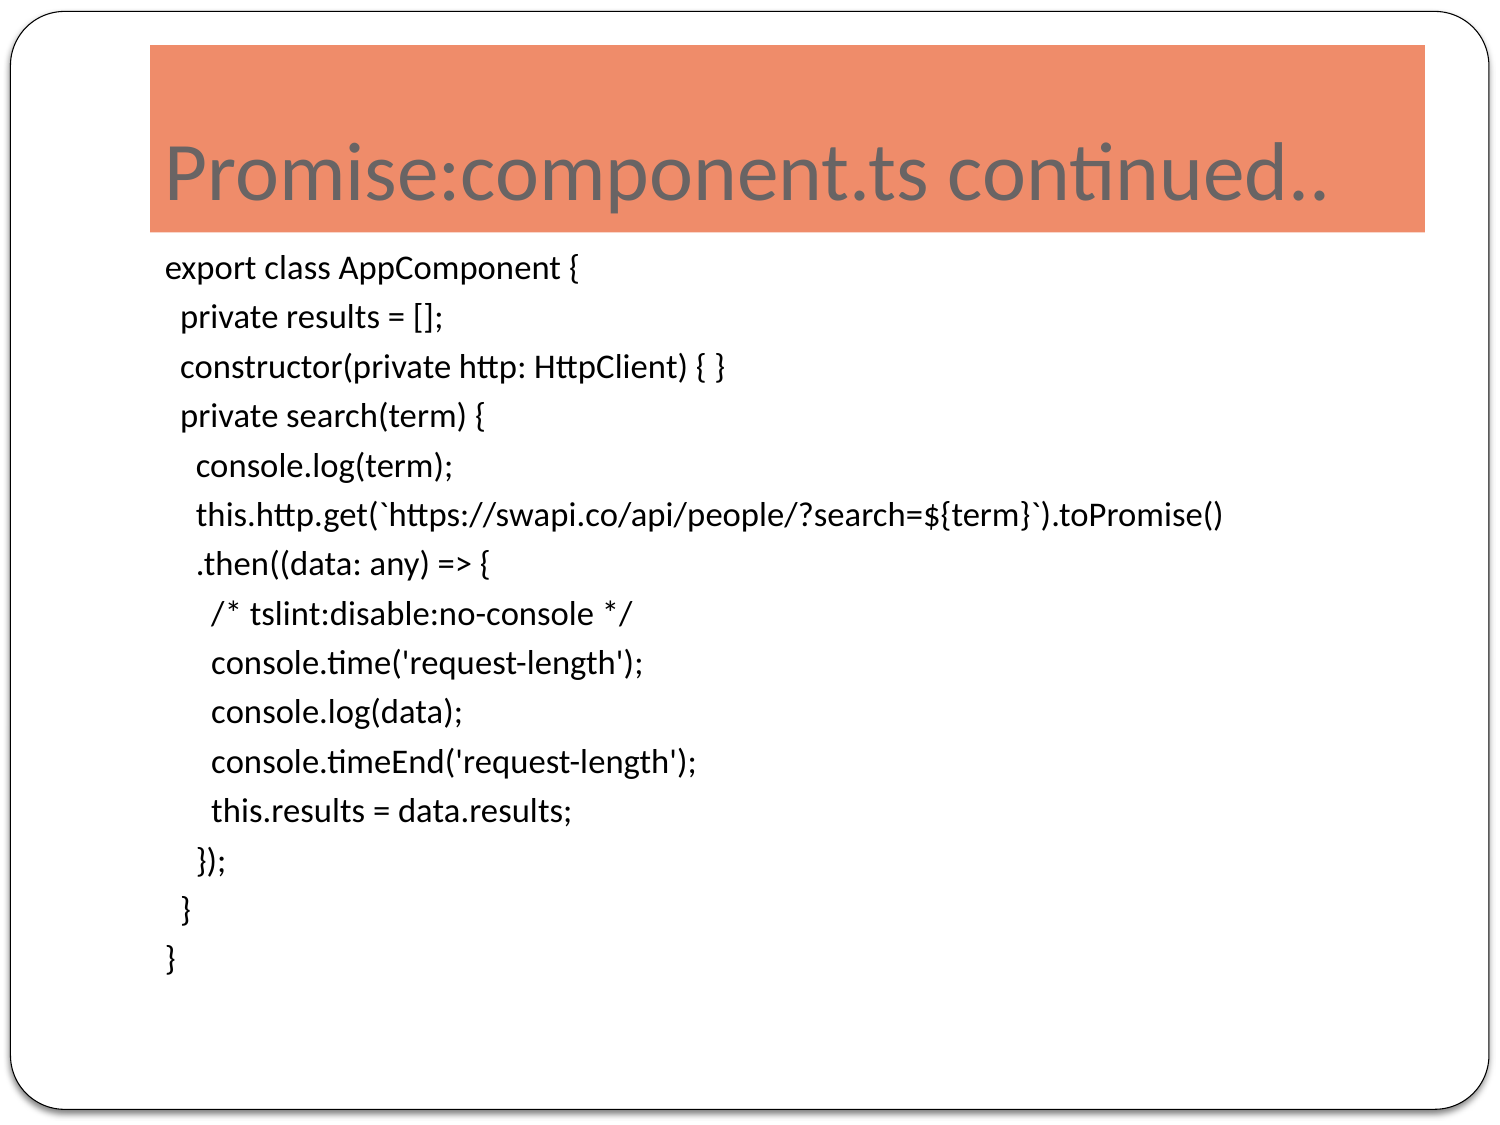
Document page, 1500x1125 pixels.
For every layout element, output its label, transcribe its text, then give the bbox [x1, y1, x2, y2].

text_box export class AppComponent { private results = []; constructor(private http: HttpClient) { } private search(term) { console.log(term); this.http.get(`https://swapi.co/api/people/?search=${term}`).toPromise() .then((data: any) => { /* tslint:disable:no-console */ console.time('request-length'); console.log(data); console.timeEnd('request-length'); this.results = data.results; }); } } [150, 237, 1425, 988]
text_box Promise:component.ts continued.. [150, 45, 1425, 233]
